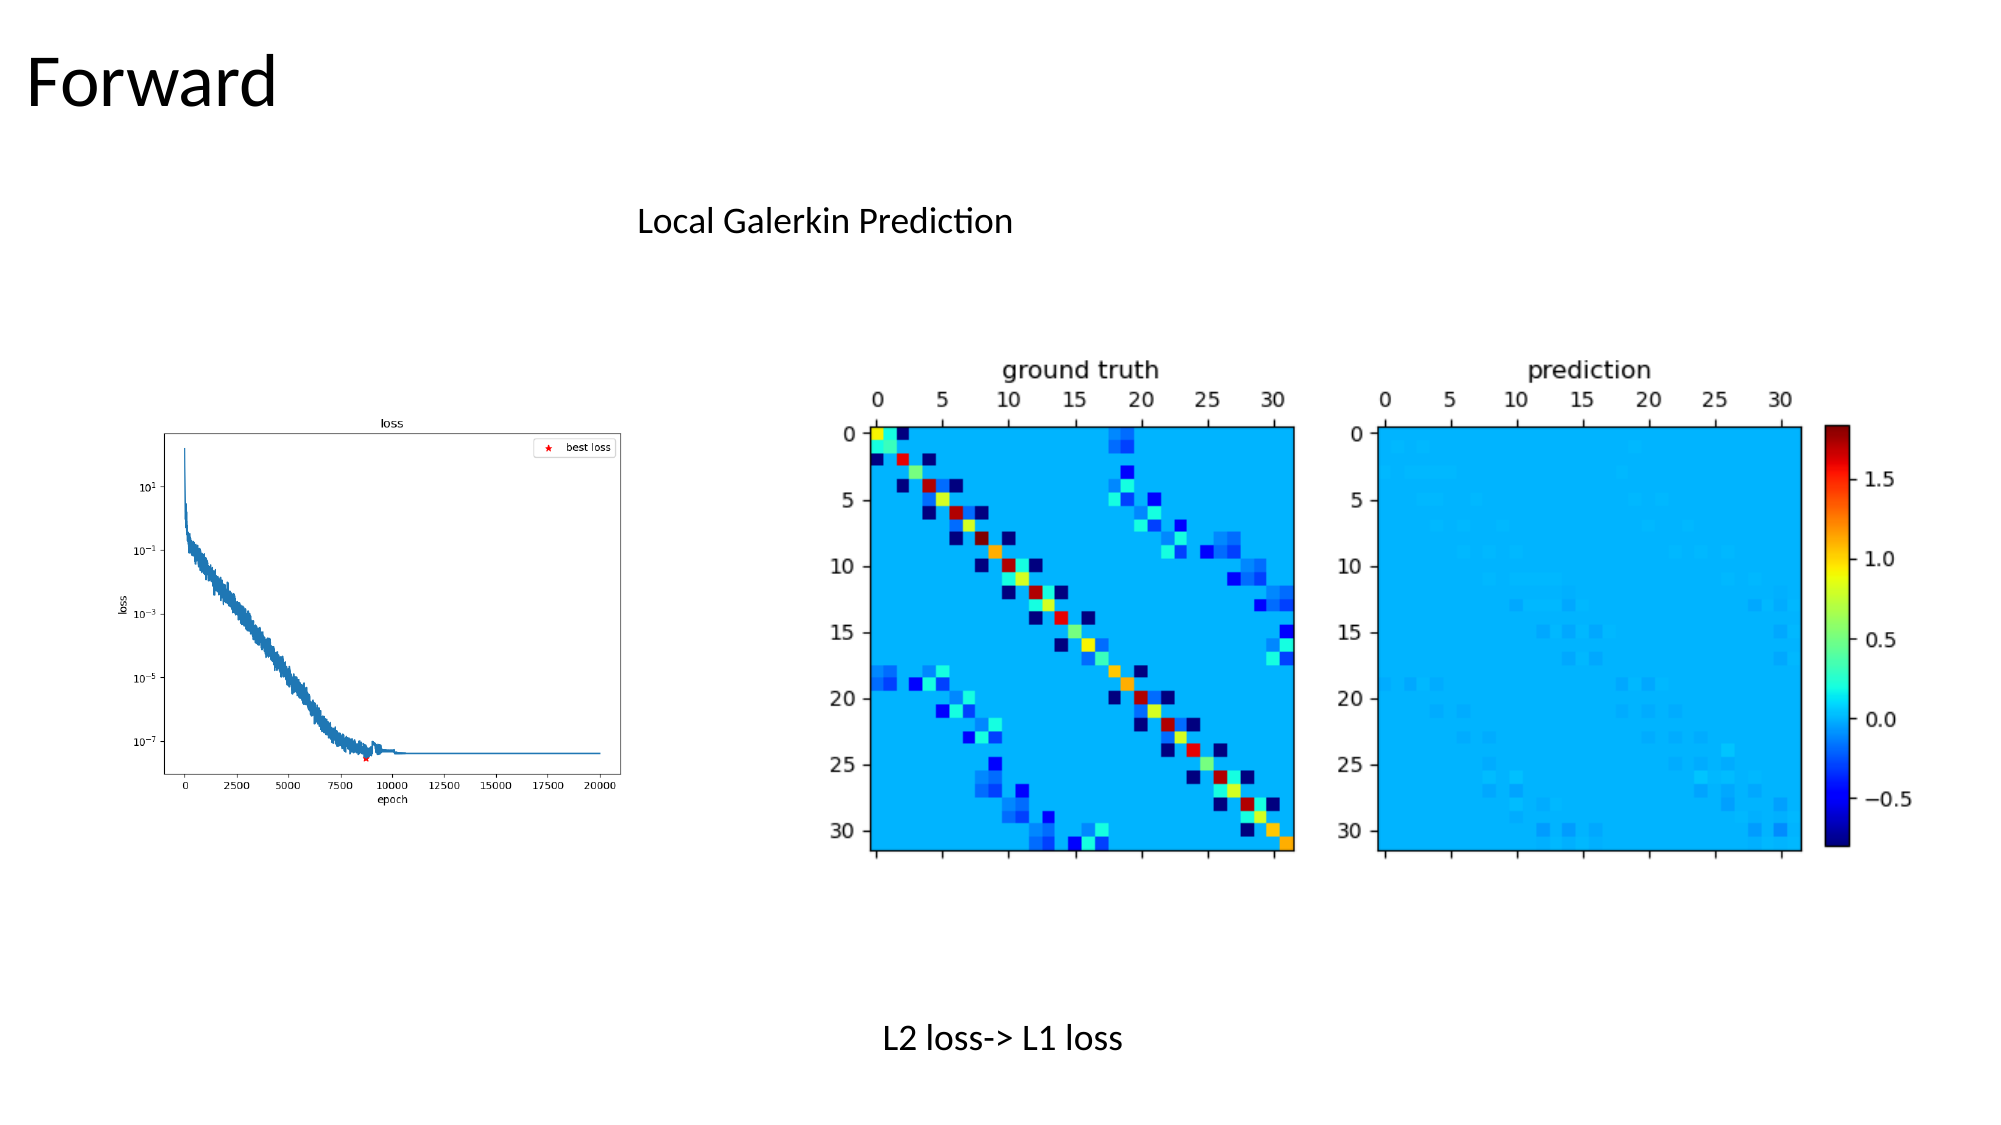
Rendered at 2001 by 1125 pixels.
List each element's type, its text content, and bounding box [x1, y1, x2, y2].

picture [90, 380, 679, 822]
picture [720, 335, 1921, 936]
text_box L2 loss-> L1 loss [867, 1005, 2000, 1066]
text_box Local Galerkin Prediction [622, 188, 1695, 249]
text_box Forward [12, 24, 392, 129]
